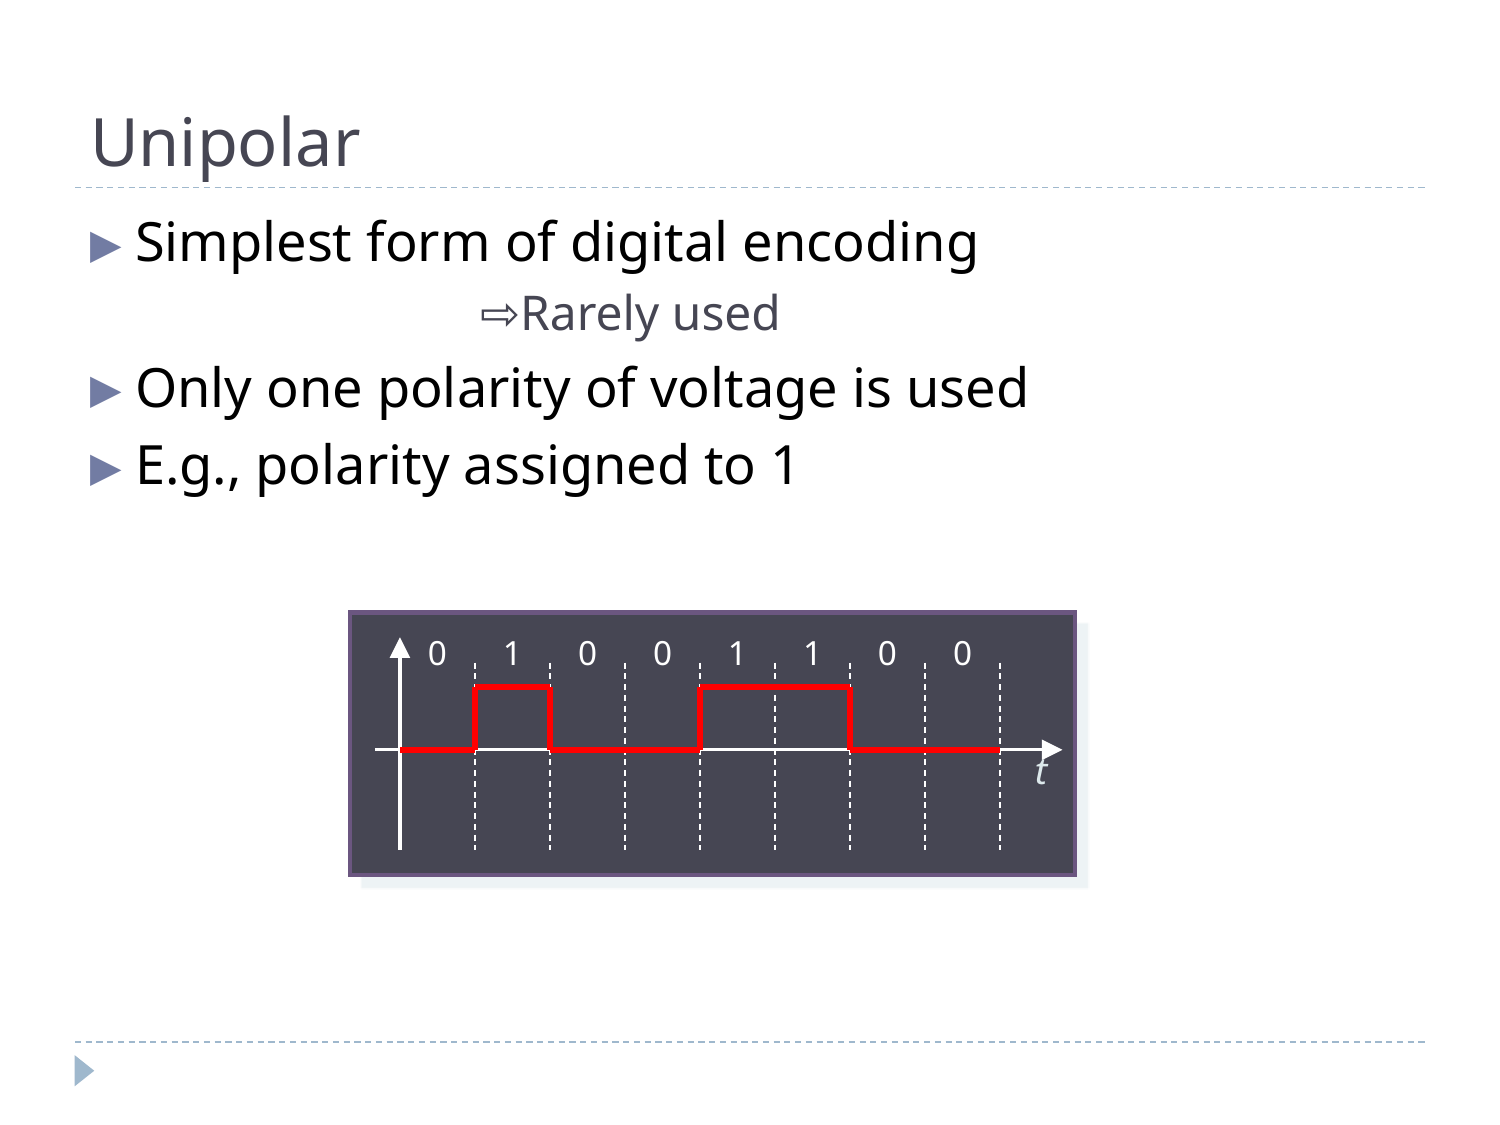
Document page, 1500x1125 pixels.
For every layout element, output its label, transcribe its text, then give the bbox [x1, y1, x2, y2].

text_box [349, 612, 1076, 876]
list Simplest form of digital encoding ⇨Rarely used Only one polarity of voltage is used E.g., polarity assigned to 1 [75, 200, 1425, 1010]
title Unipolar [75, 24, 1425, 188]
